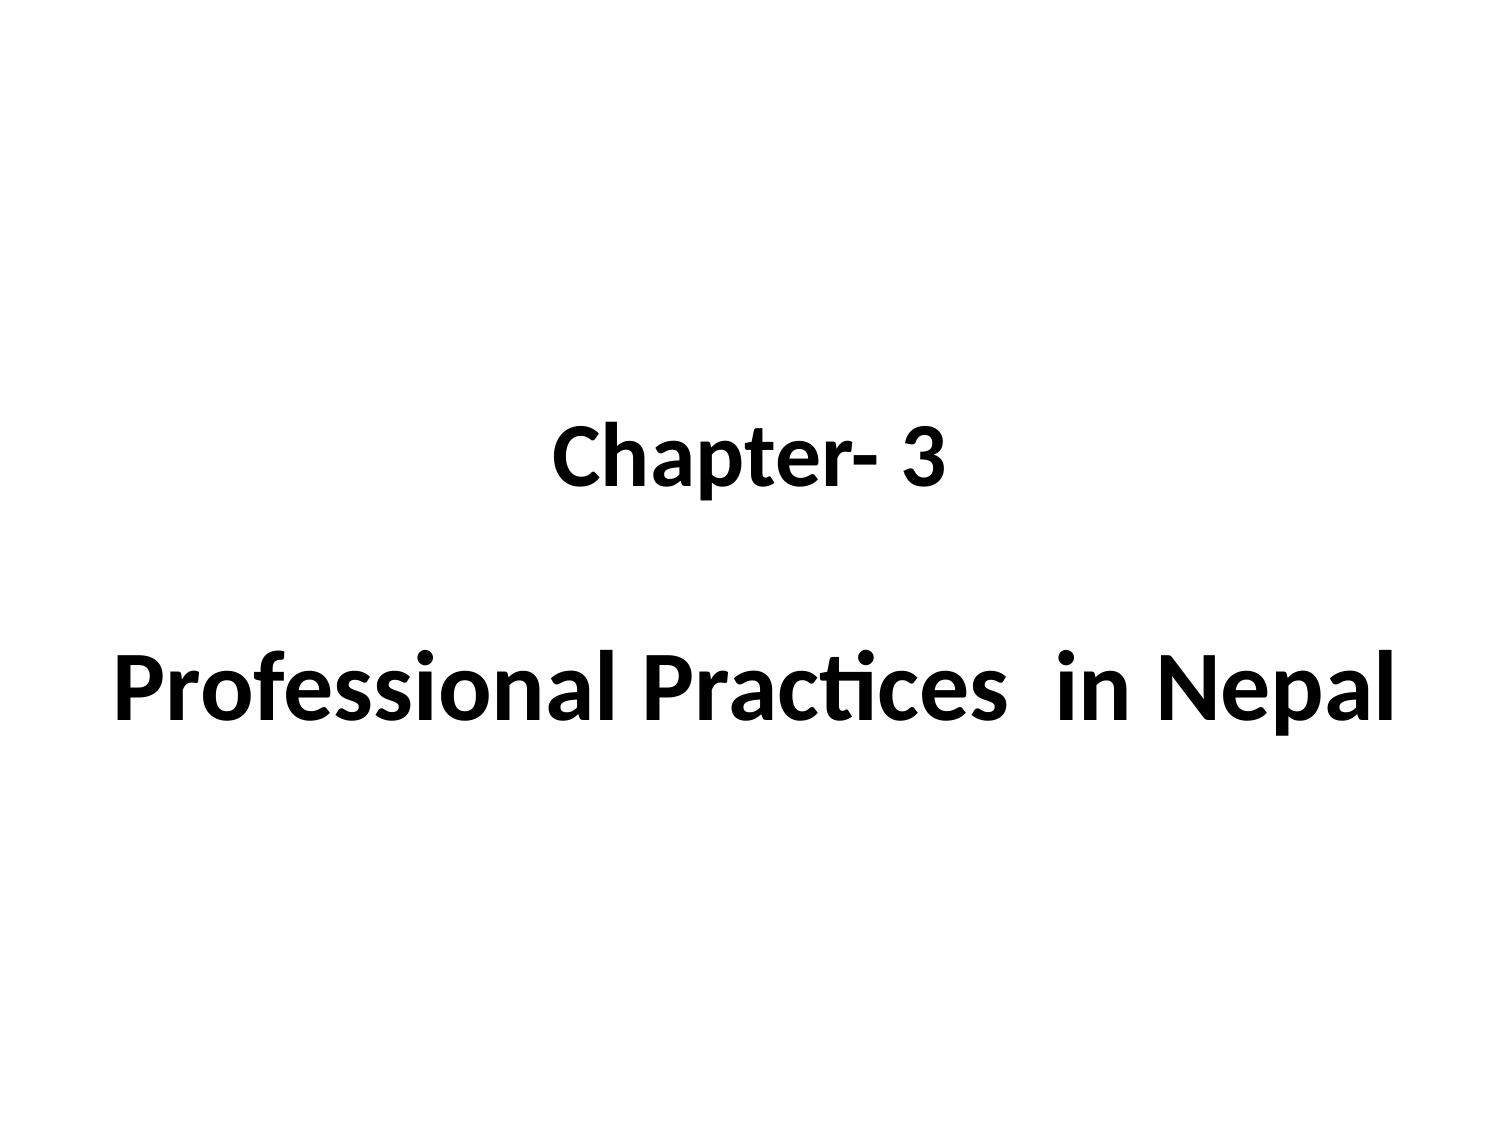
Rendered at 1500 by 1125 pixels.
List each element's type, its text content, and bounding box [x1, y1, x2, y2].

title Chapter- 3 [112, 349, 1388, 550]
subtitle Professional Practices in Nepal [75, 612, 1438, 800]
